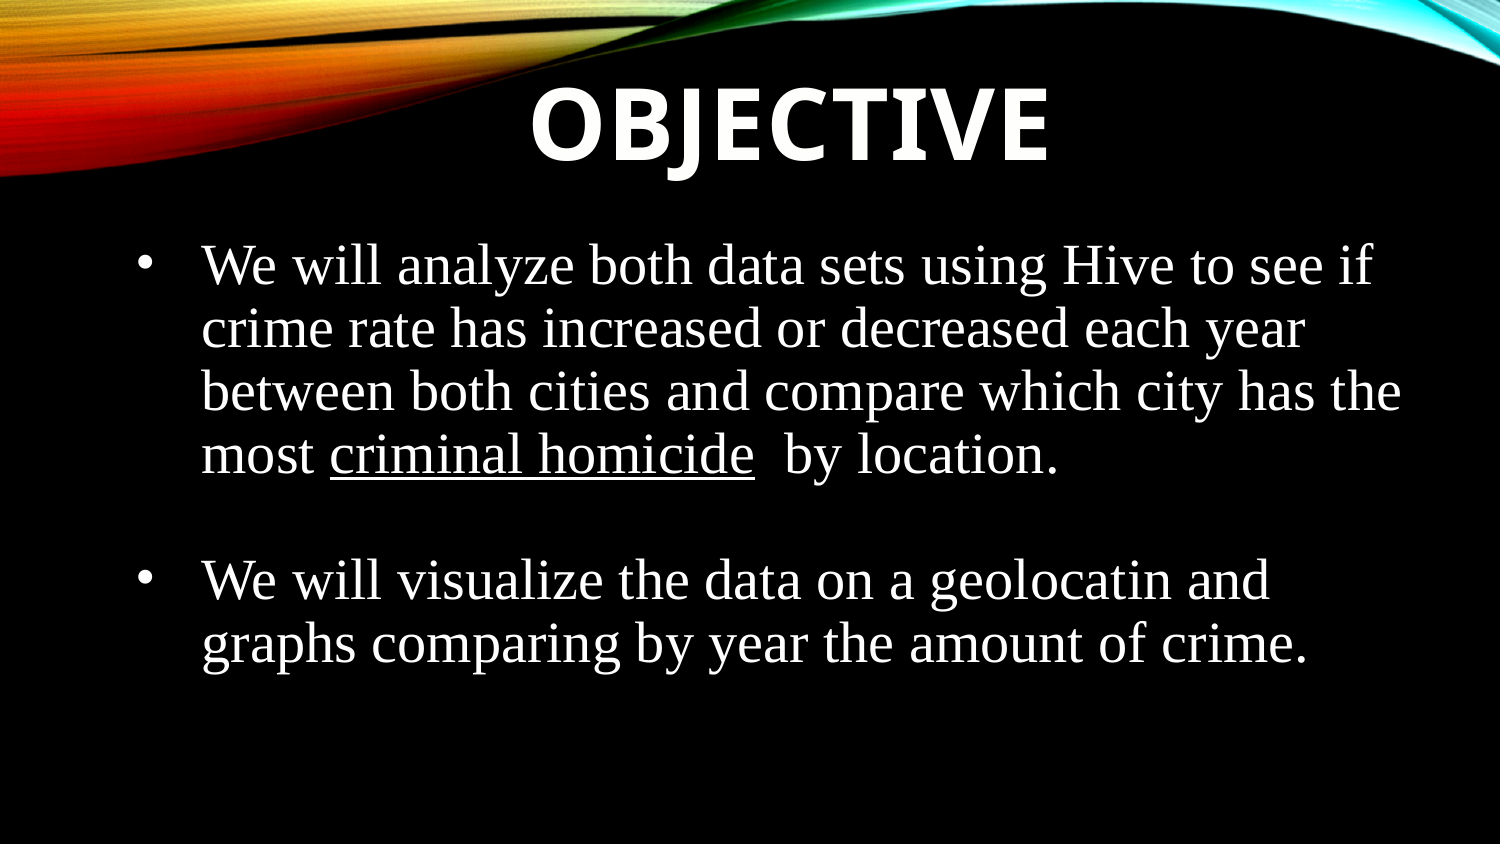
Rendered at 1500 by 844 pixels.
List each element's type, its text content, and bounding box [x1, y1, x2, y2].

title OBJECTIVE [212, 59, 1368, 219]
list We will analyze both data sets using Hive to see if crime rate has increased or decreased each year between both cities and compare which city has the most criminal homicide by location. We will visualize the data on a geolocatin and graphs comparing by year the amount of crime. [111, 219, 1422, 806]
picture [0, 0, 1500, 178]
